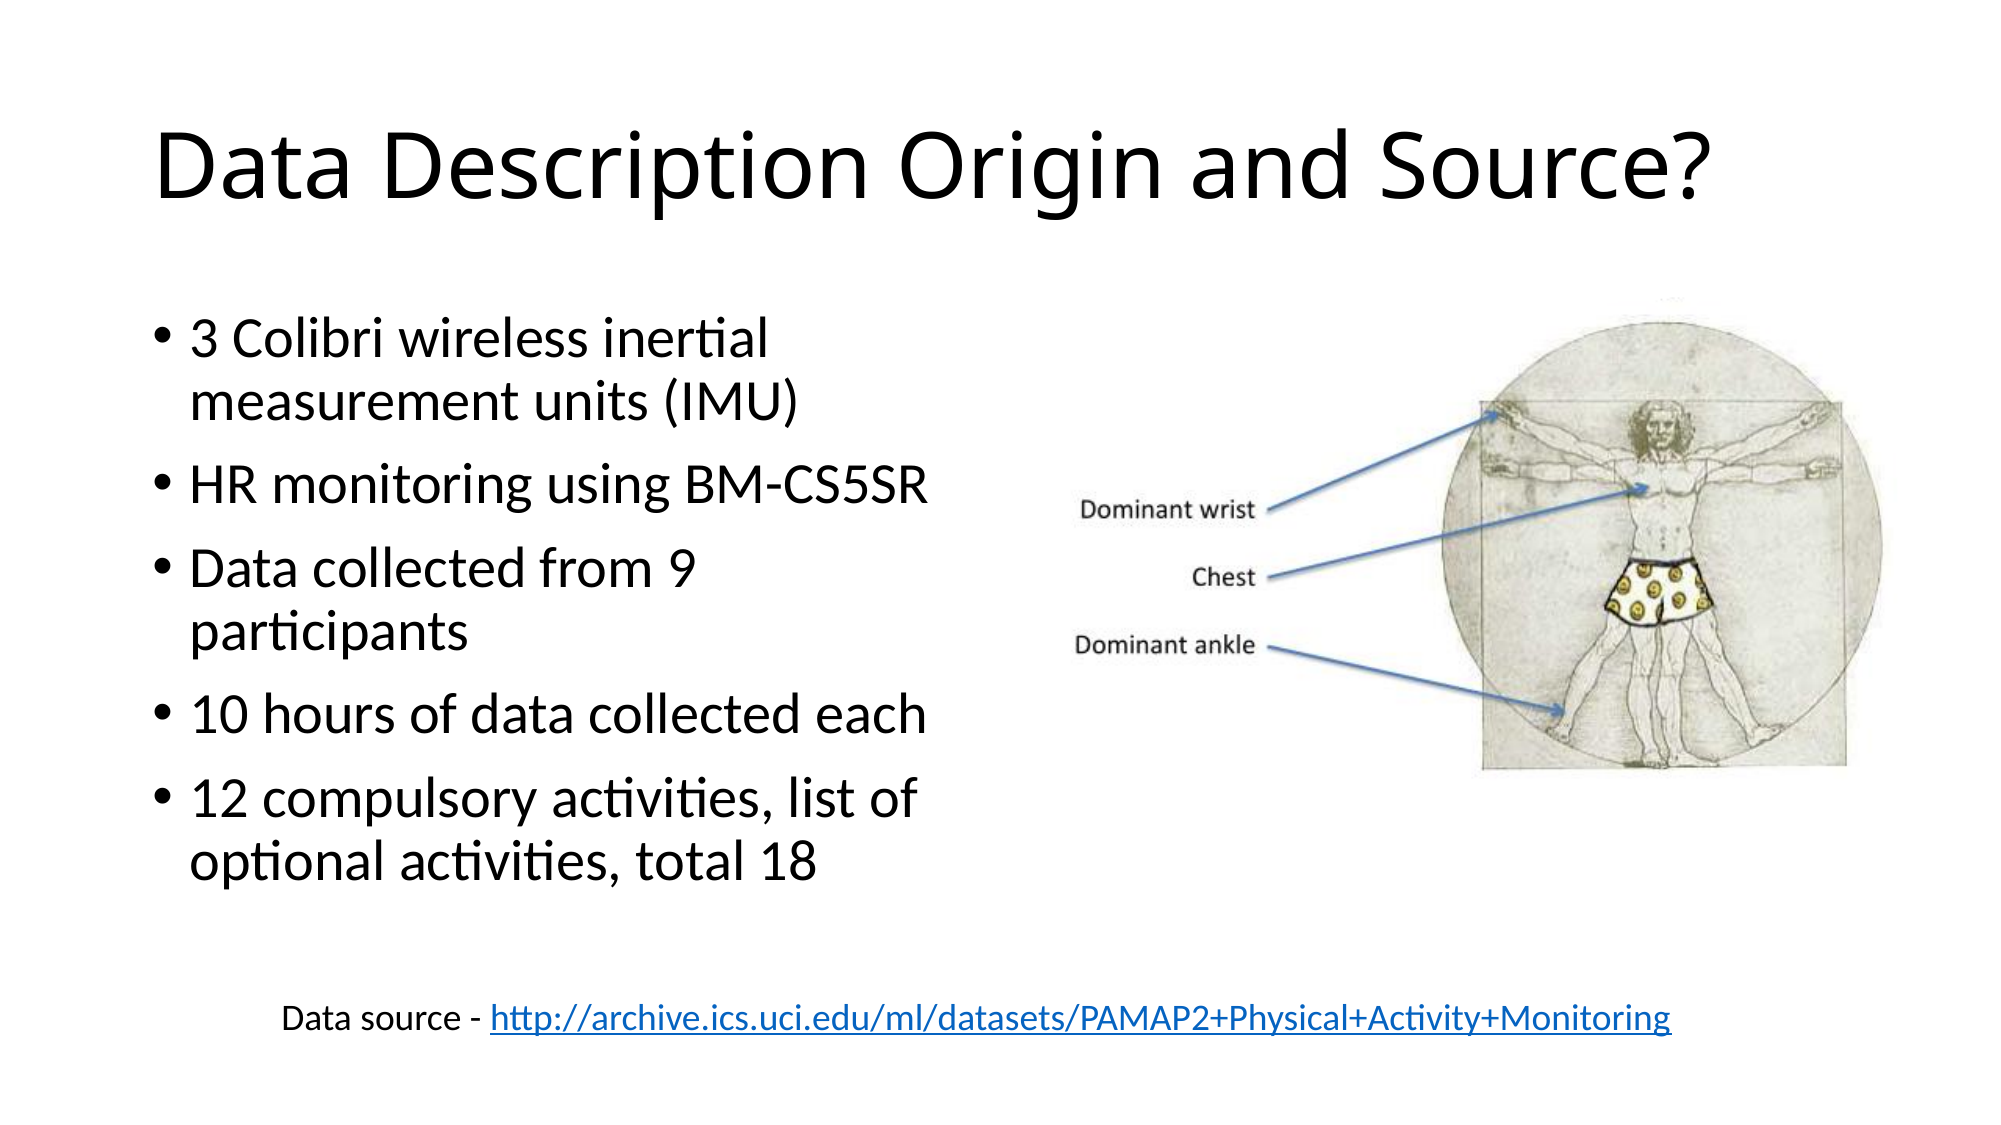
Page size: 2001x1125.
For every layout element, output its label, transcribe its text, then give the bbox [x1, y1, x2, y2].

title Data Description Origin and Source? [137, 59, 1863, 278]
text_box Data source - http://archive.ics.uci.edu/ml/datasets/PAMAP2+Physical+Activity+Monitoring [266, 985, 1687, 1046]
picture [976, 296, 1969, 829]
list 3 Colibri wireless inertial measurement units (IMU) HR monitoring using BM-CS5SR Data collected from 9 participants 10 hours of data collected each 12 compulsory activities, list of optional activities, total 18 [137, 299, 1000, 1014]
